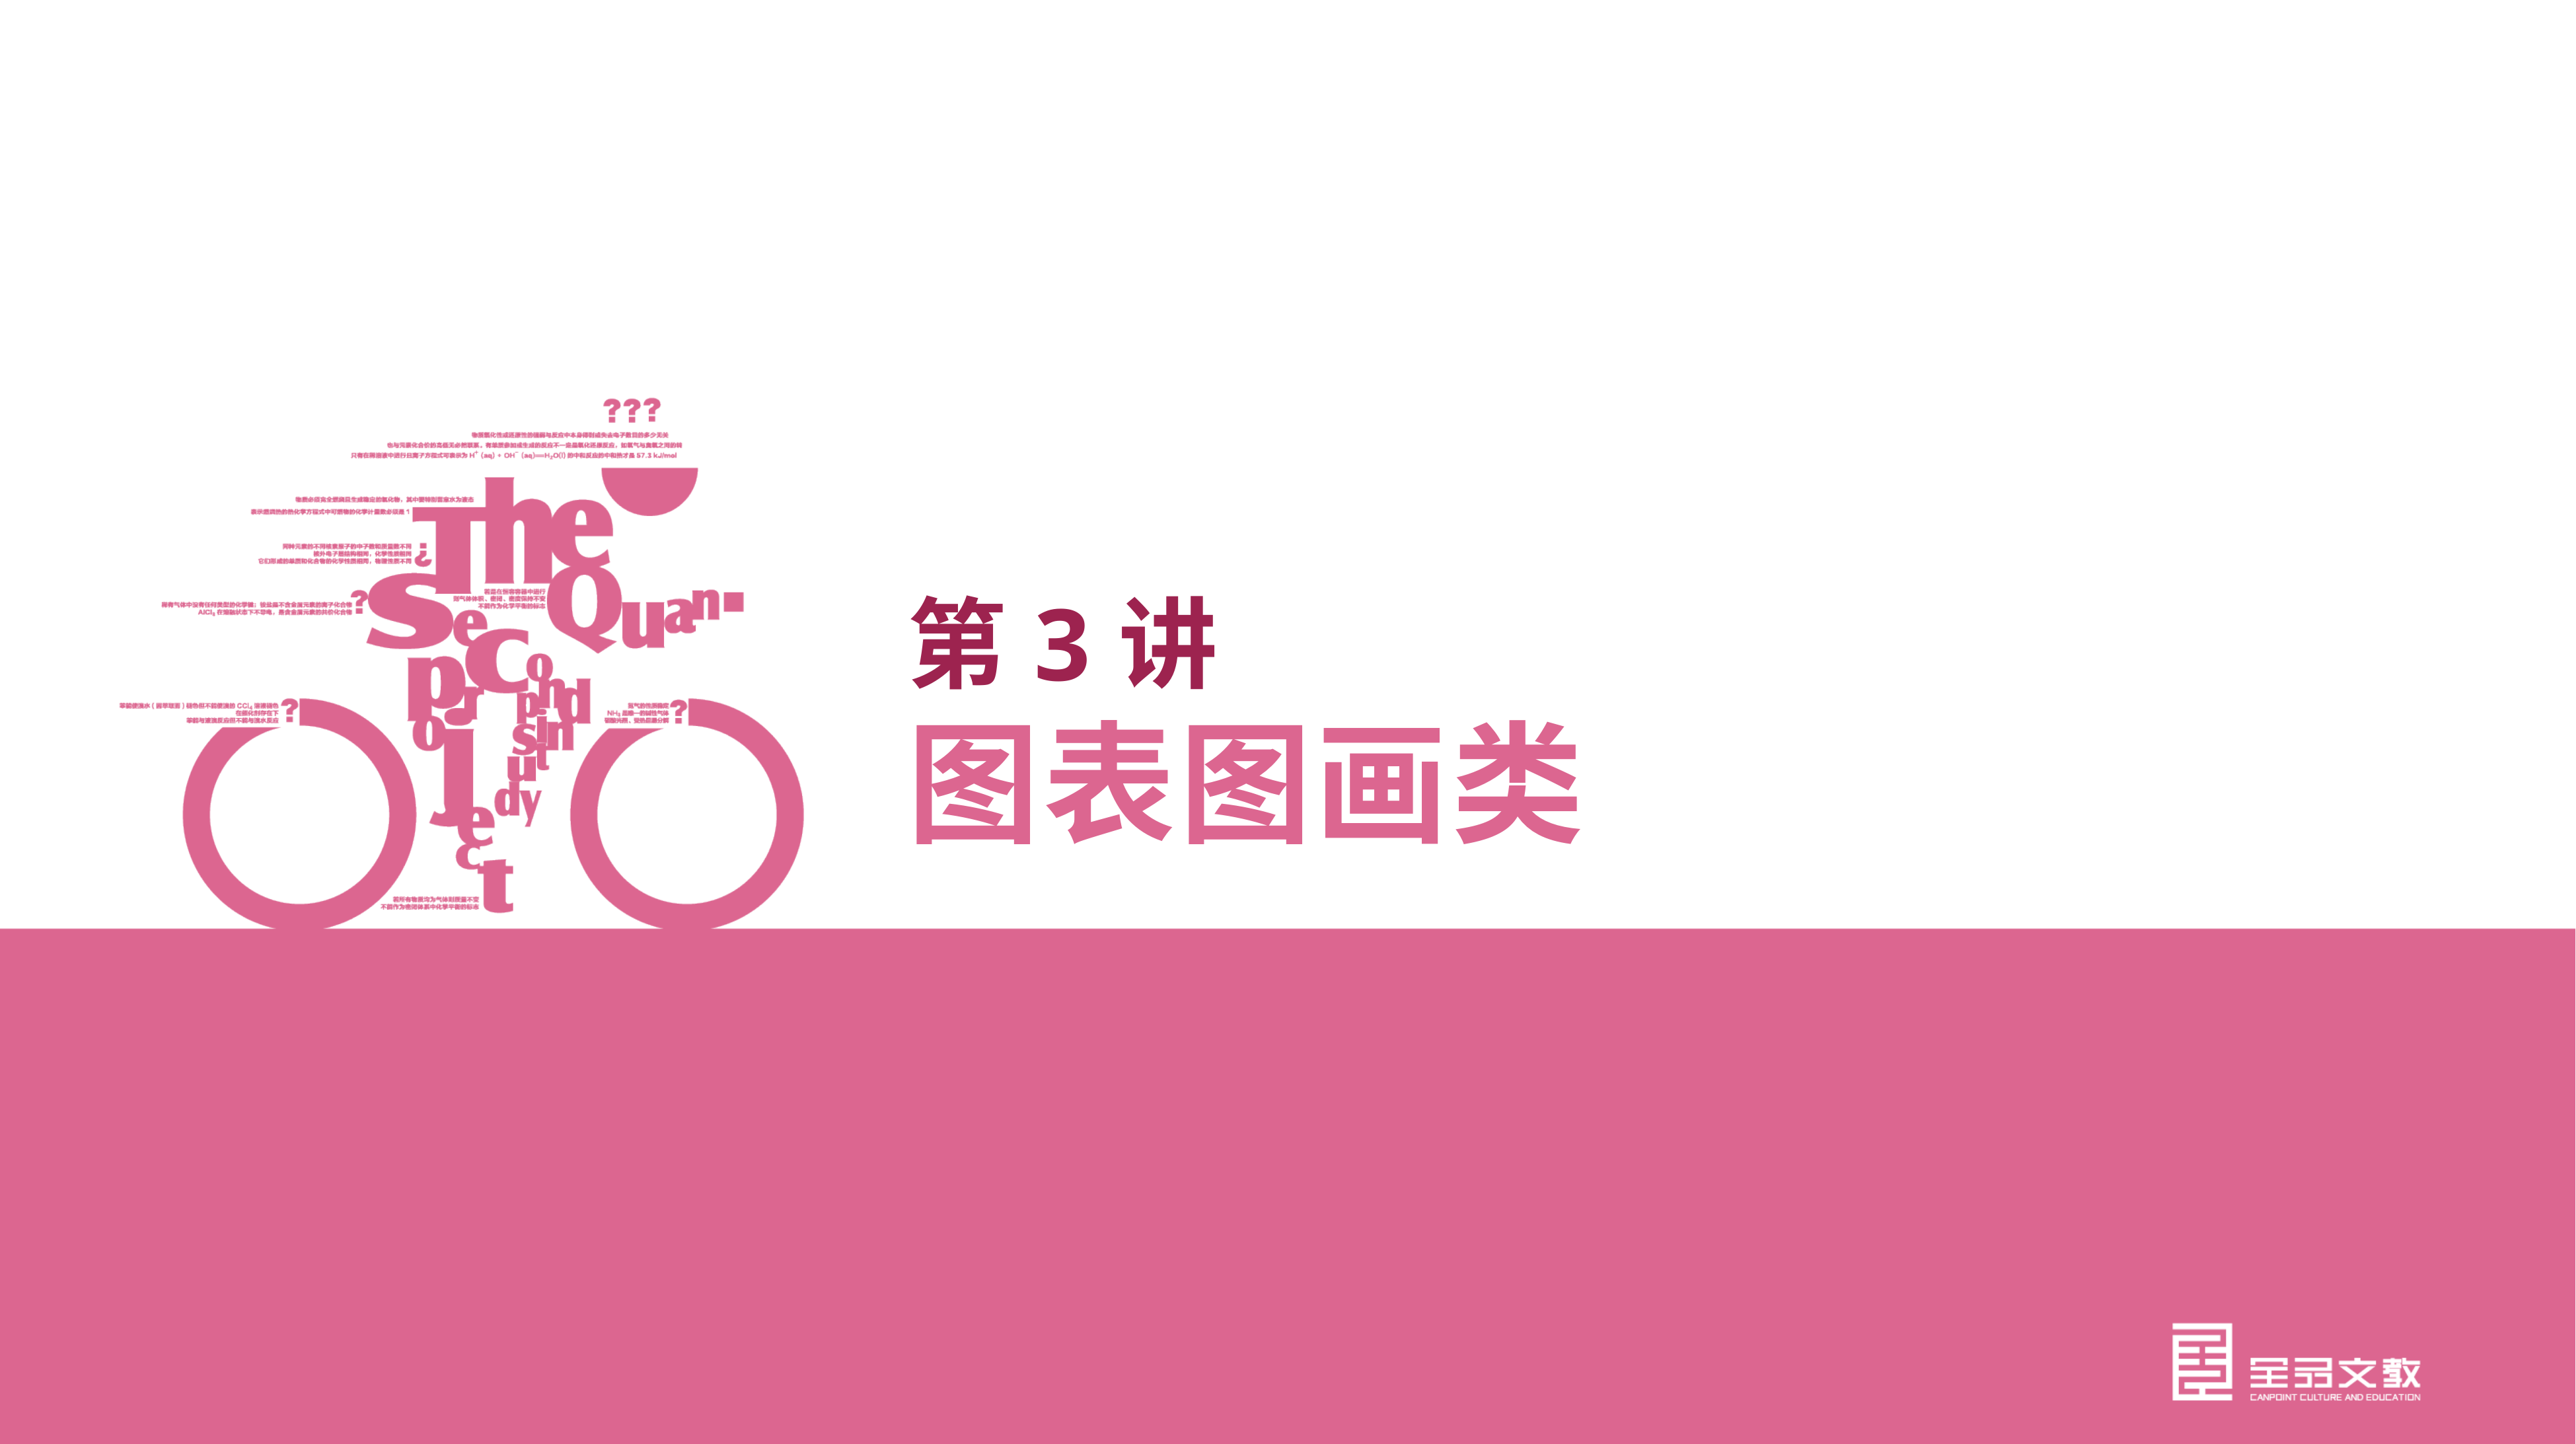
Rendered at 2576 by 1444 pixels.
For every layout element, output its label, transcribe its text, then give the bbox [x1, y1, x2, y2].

text_box 第3讲 图表图画类 [897, 577, 2239, 864]
picture [0, 0, 2576, 1444]
